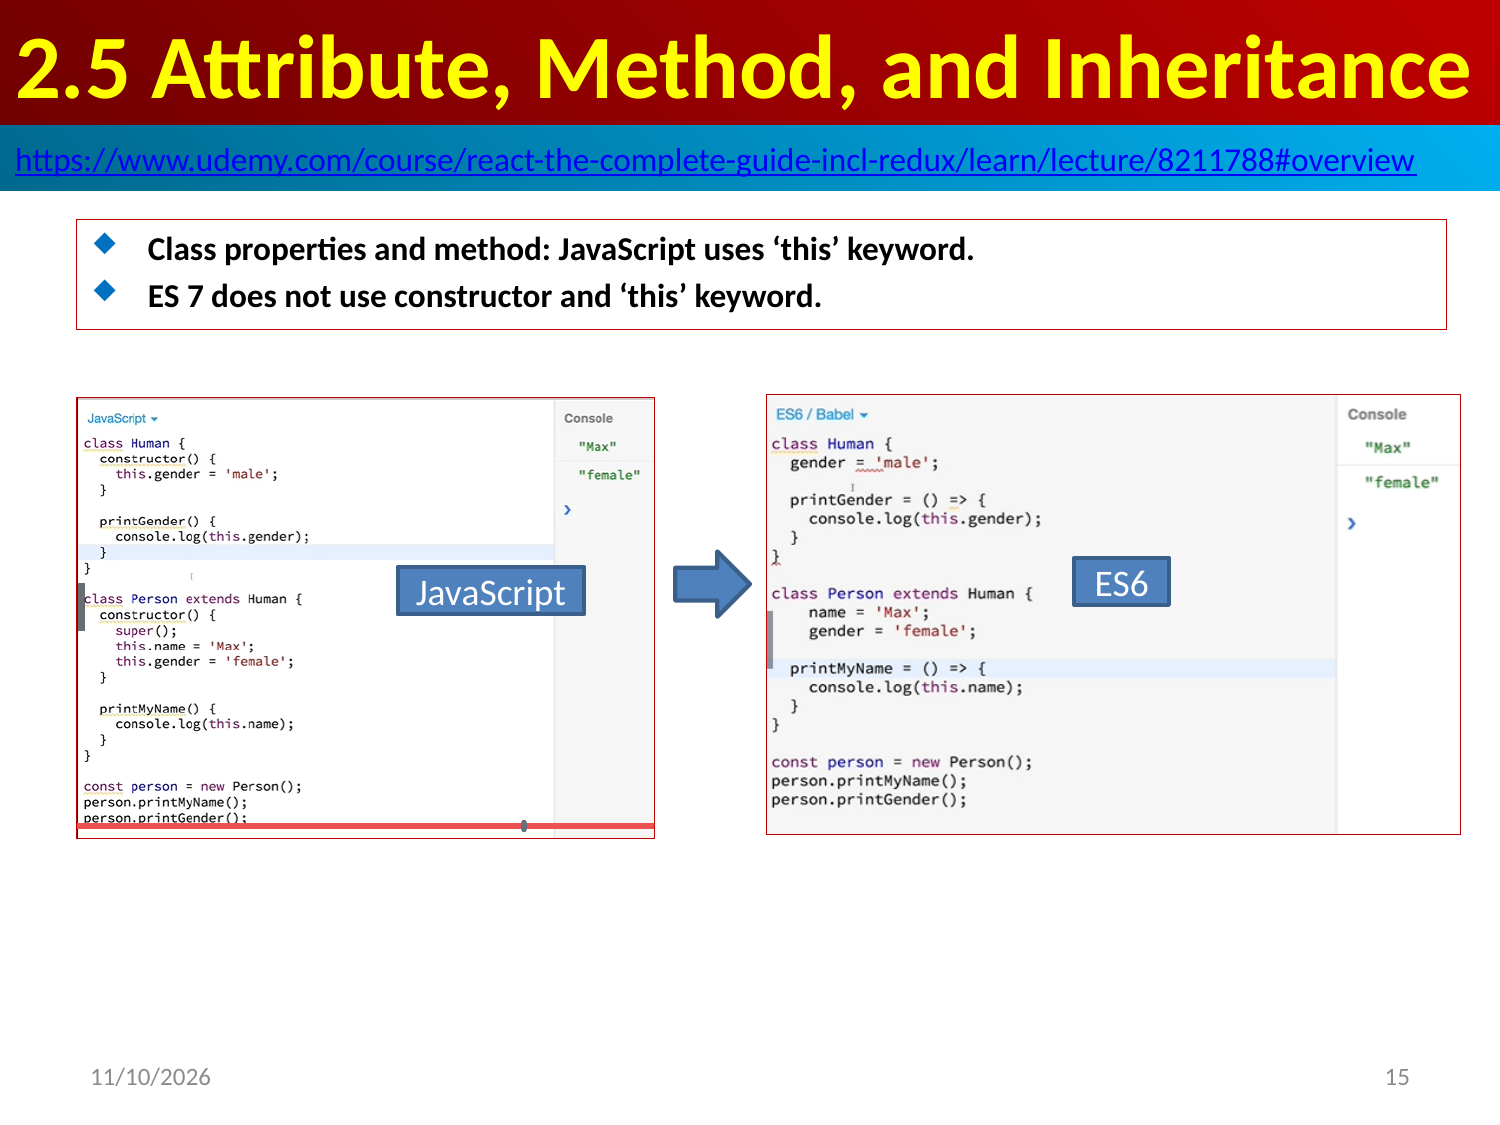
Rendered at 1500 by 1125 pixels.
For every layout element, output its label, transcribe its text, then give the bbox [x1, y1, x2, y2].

subtitle Class properties and method: JavaScript uses ‘this’ keyword. ES 7 does not use constructor and ‘this’ keyword. [76, 219, 1447, 330]
picture [75, 396, 656, 839]
title 2.5 Attribute, Method, and Inheritance [0, 0, 1500, 125]
slide_number 15 [1074, 1042, 1425, 1109]
text_box https://www.udemy.com/course/react-the-complete-guide-incl-redux/learn/lecture/8211788#overview [0, 125, 1500, 191]
text_box [673, 549, 753, 619]
picture [766, 394, 1462, 835]
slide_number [75, 1042, 425, 1109]
